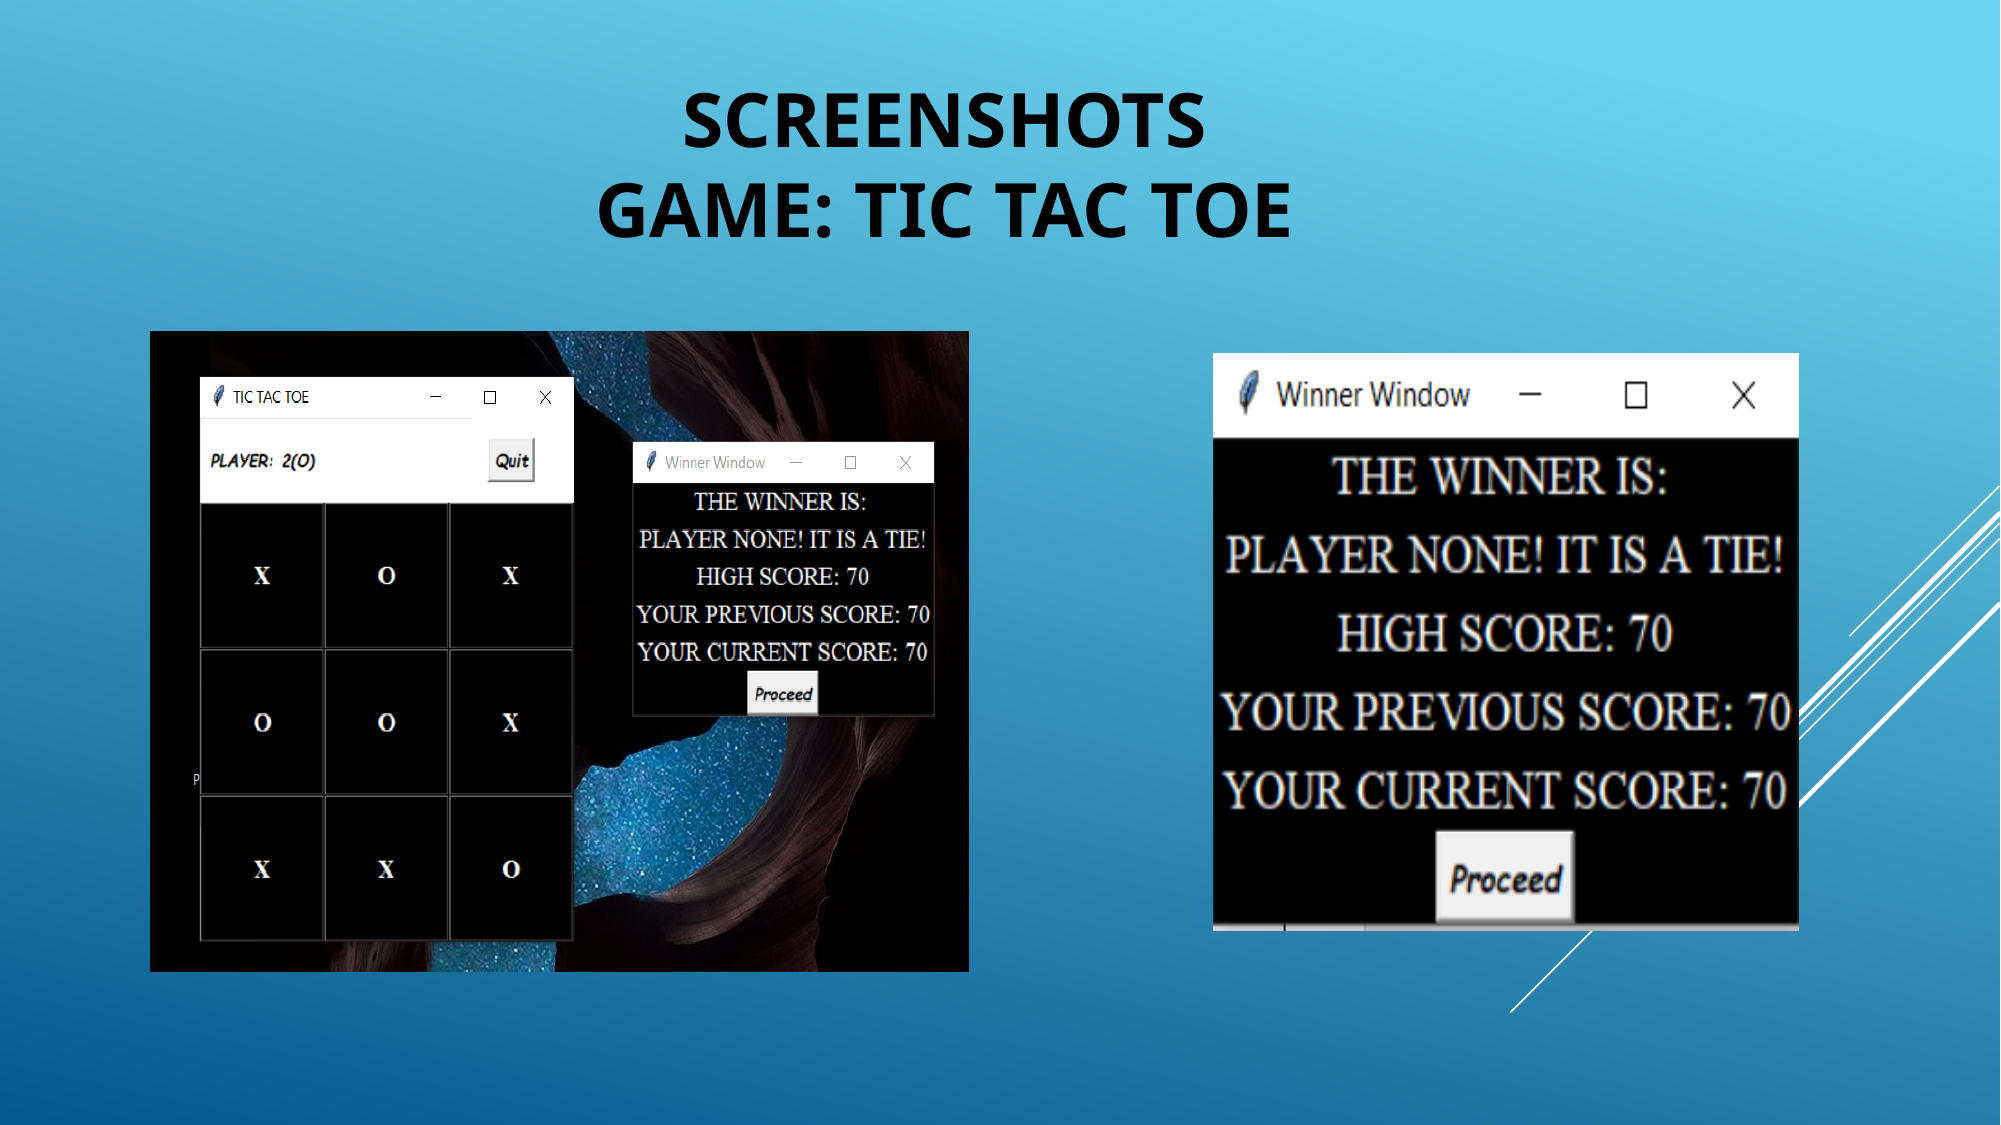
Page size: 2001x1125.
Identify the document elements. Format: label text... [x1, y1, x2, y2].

picture [1213, 353, 1799, 931]
title ScreenShots game: TIC TAC TOE [244, 38, 1645, 286]
picture [150, 330, 970, 972]
